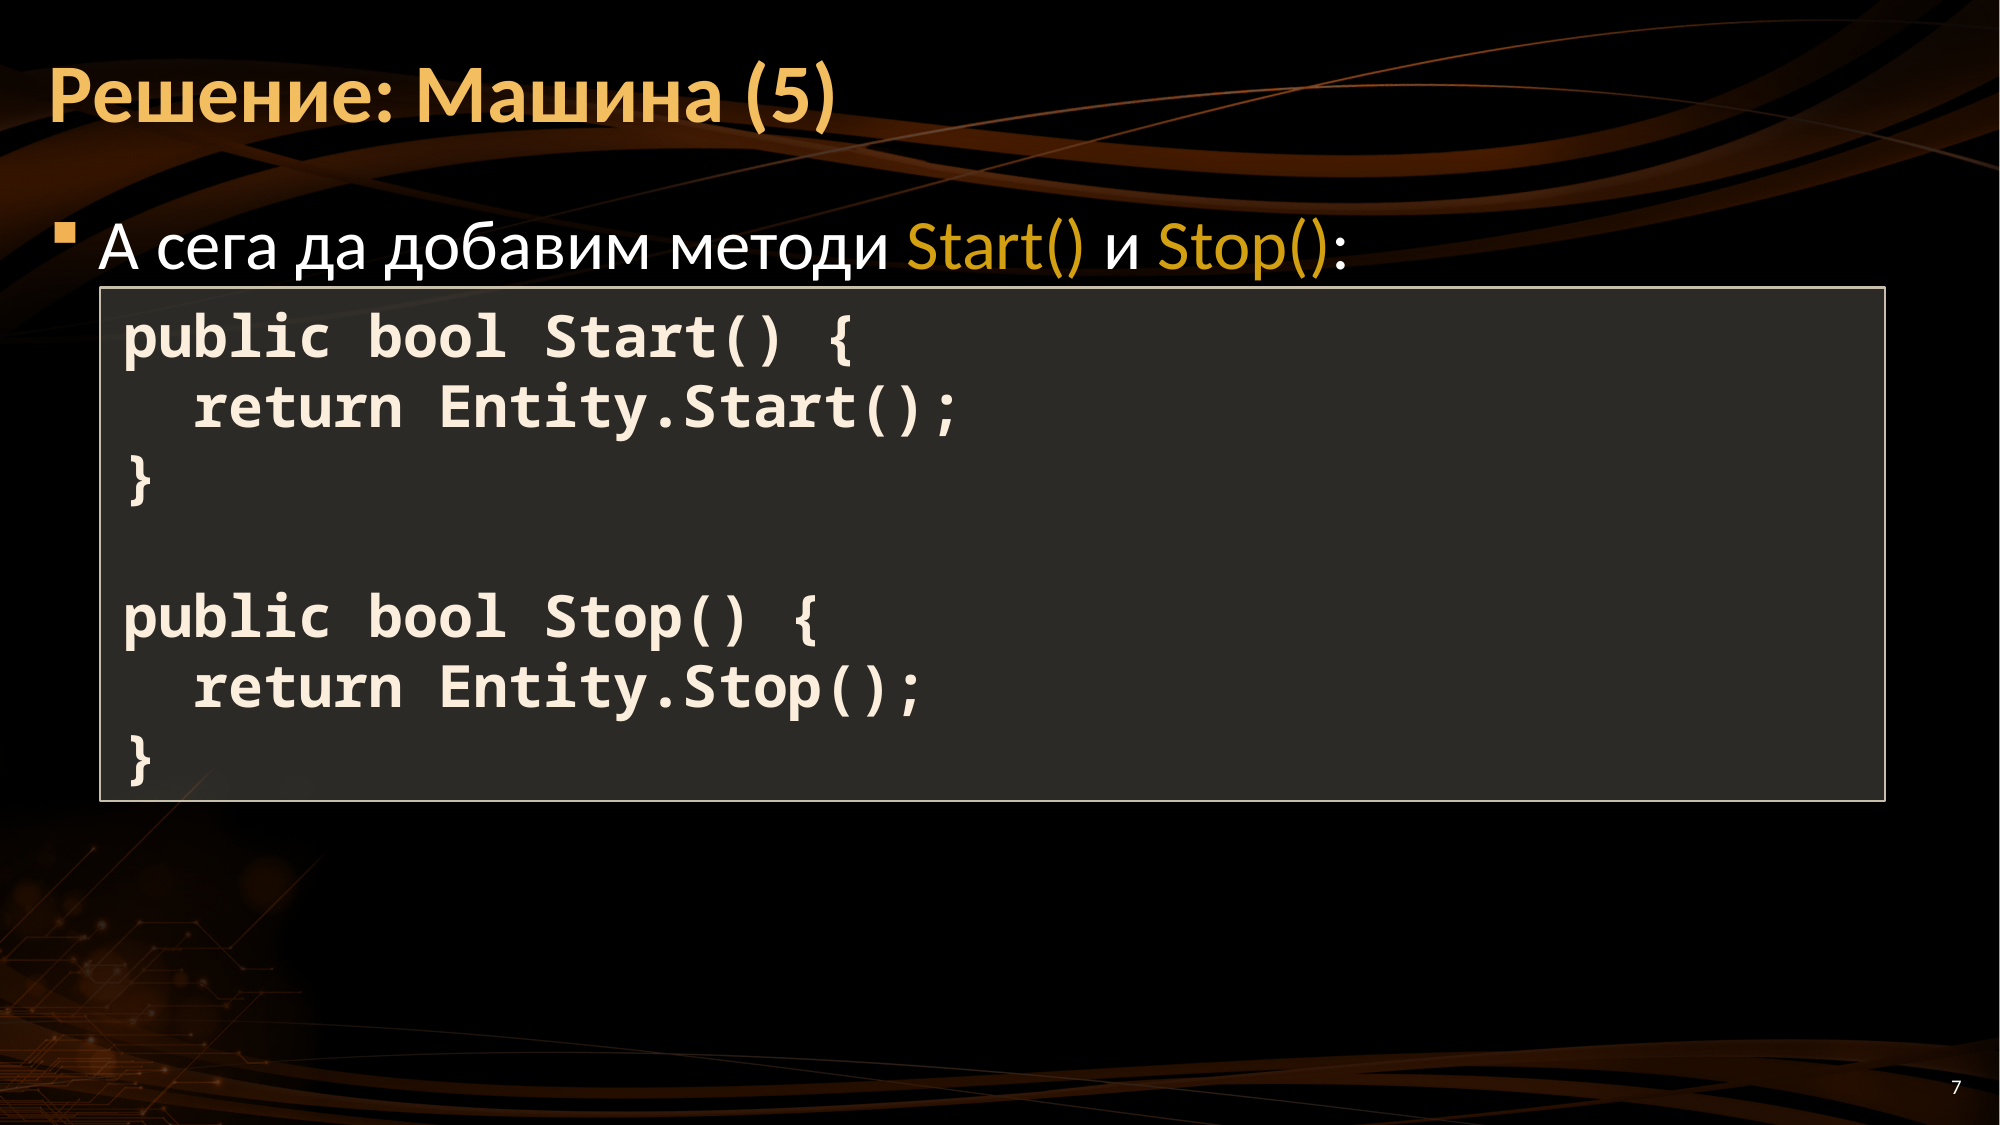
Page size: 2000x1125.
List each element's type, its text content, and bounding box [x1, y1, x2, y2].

slide_number 7 [1897, 1070, 1968, 1103]
list A сега да добавим методи Start() и Stop(): [31, 188, 1968, 1103]
picture [0, 0, 2000, 1125]
text_box public bool Start() { return Entity.Start(); } public bool Stop() { return Entity.Stop(); } [99, 287, 1885, 801]
title Решение: Машина (5) [30, 6, 1602, 189]
